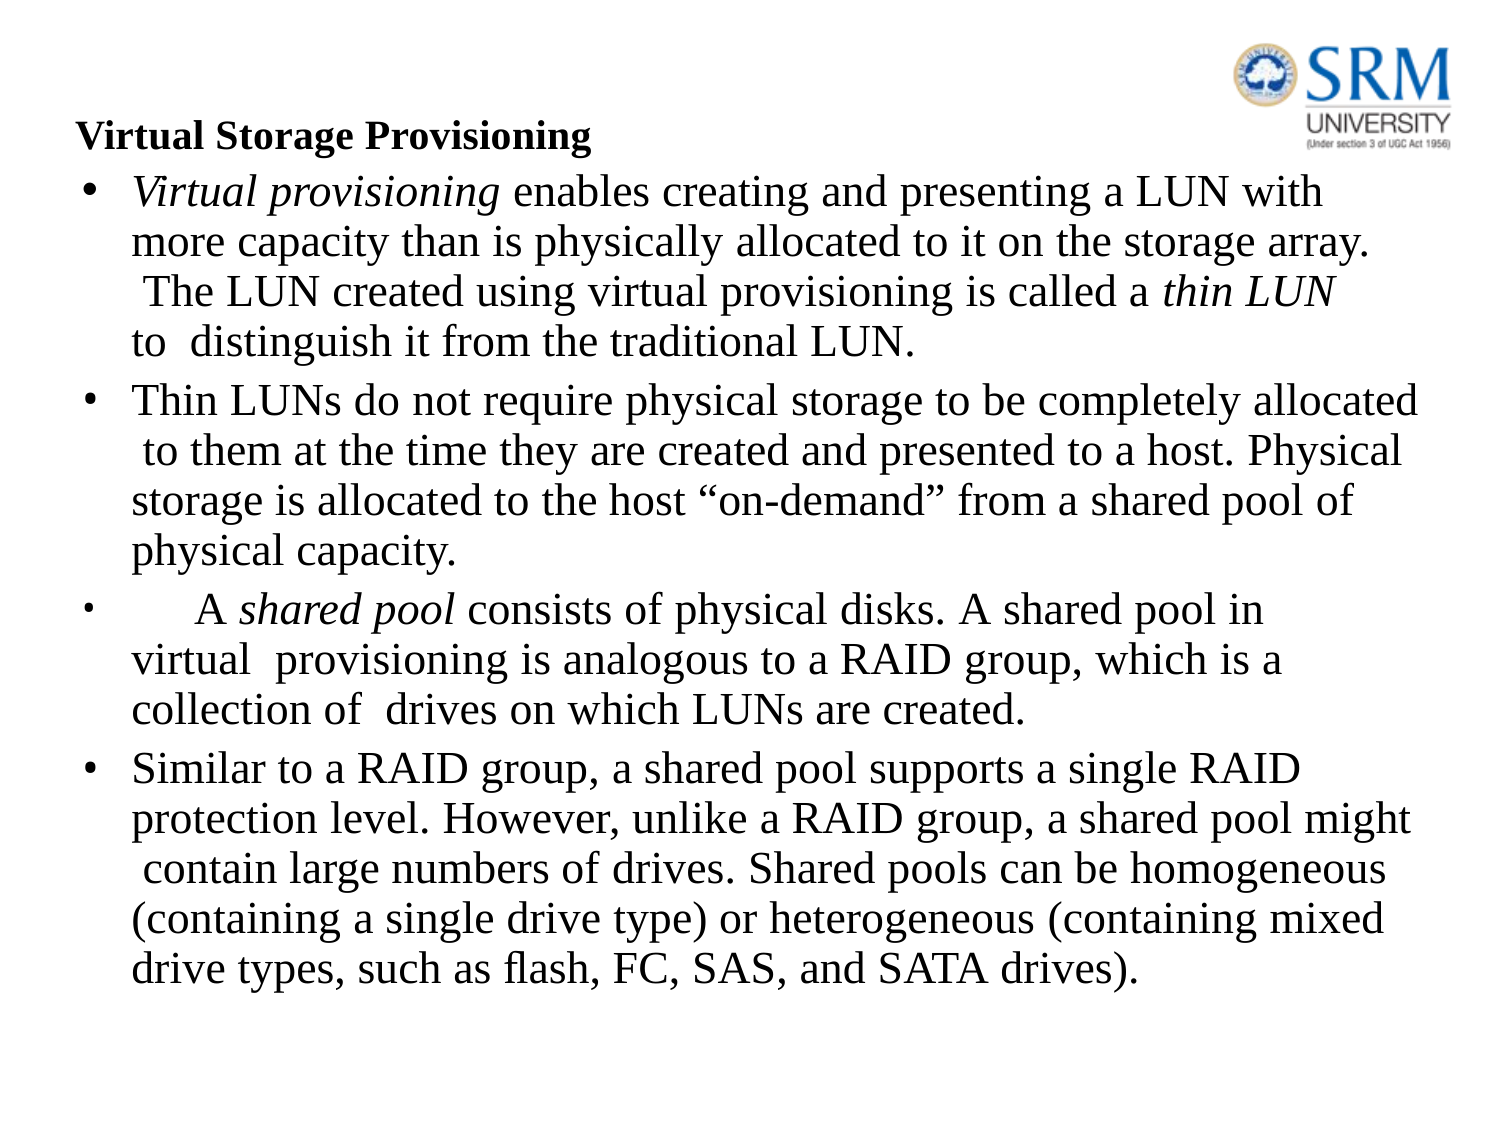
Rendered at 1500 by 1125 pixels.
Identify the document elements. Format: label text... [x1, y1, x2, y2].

title Virtual Storage Provisioning [72, 104, 597, 296]
text_box Virtual provisioning enables creating and presenting a LUN with more capacity than is physically allocated to it on the storage array. The LUN created using virtual provisioning is called a thin LUN to distinguish it from the traditional LUN. Thin LUNs do not require physical storage to be completely allocated to them at the time they are created and presented to a host. Physical storage is allocated to the host “on-demand” from a shared pool of physical capacity. A shared pool consists of physical disks. A shared pool in virtual provisioning is analogous to a RAID group, which is a collection of drives on which LUNs are created. Similar to a RAID group, a shared pool supports a single RAID protection level. However, unlike a RAID group, a shared pool might contain large numbers of drives. Shared pools can be homogeneous (containing a single drive type) or heterogeneous (containing mixed drive types, such as ﬂash, FC, SAS, and SATA drives). [79, 158, 1423, 994]
picture [1224, 37, 1460, 157]
